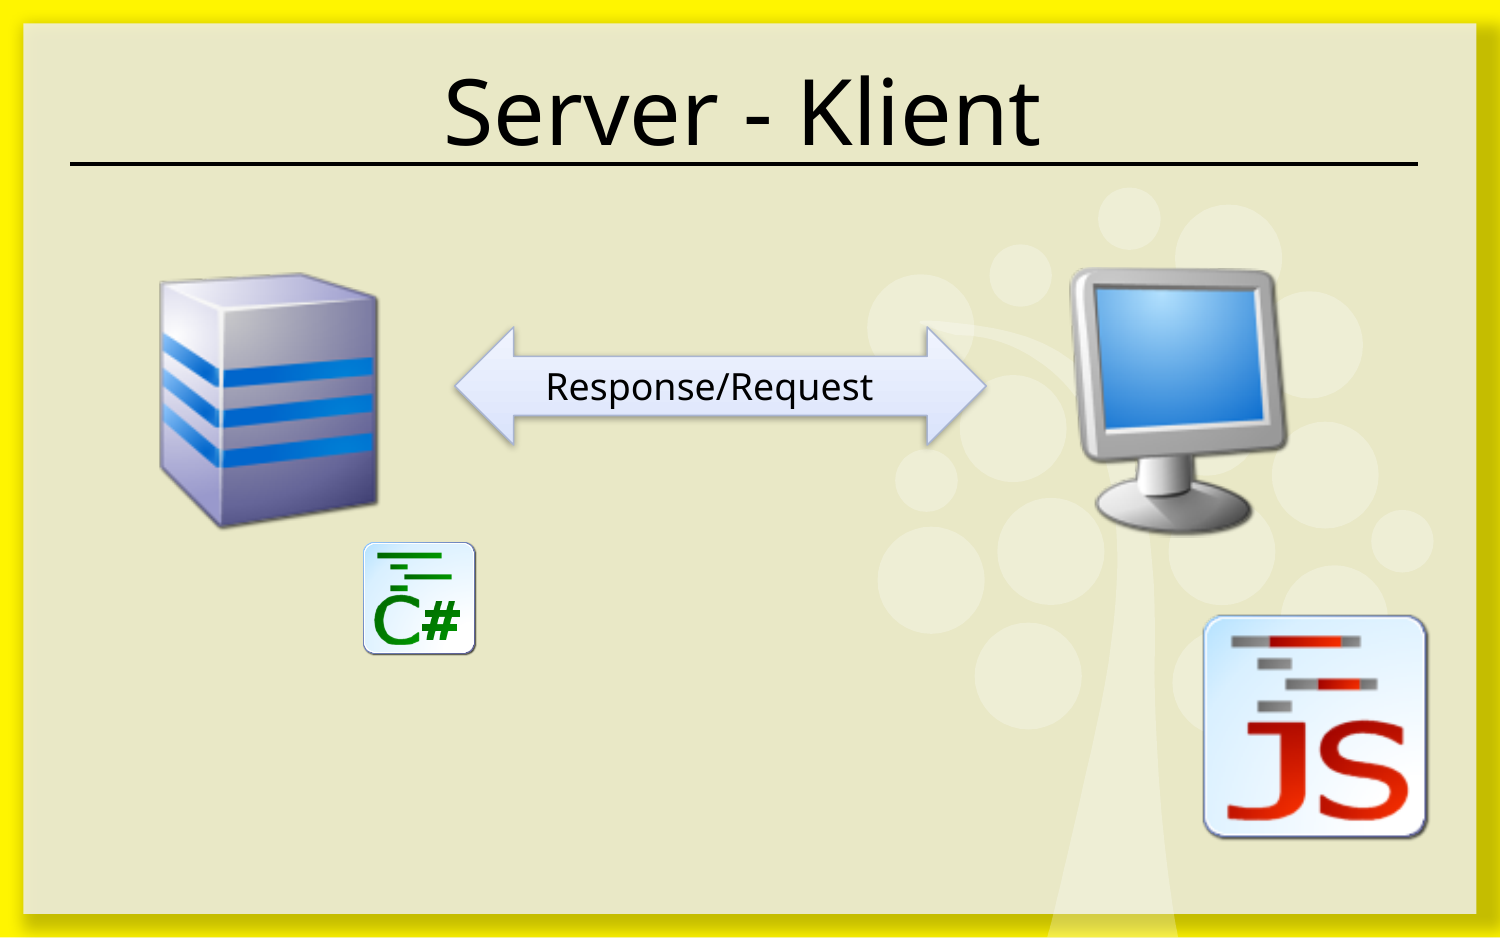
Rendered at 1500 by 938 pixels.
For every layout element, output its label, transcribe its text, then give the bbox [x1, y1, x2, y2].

picture [135, 267, 479, 658]
picture [1045, 267, 1316, 539]
picture [1198, 610, 1436, 847]
text_box [454, 326, 987, 446]
text_box Response/Request [530, 355, 889, 416]
title Server - Klient [105, 46, 1381, 174]
